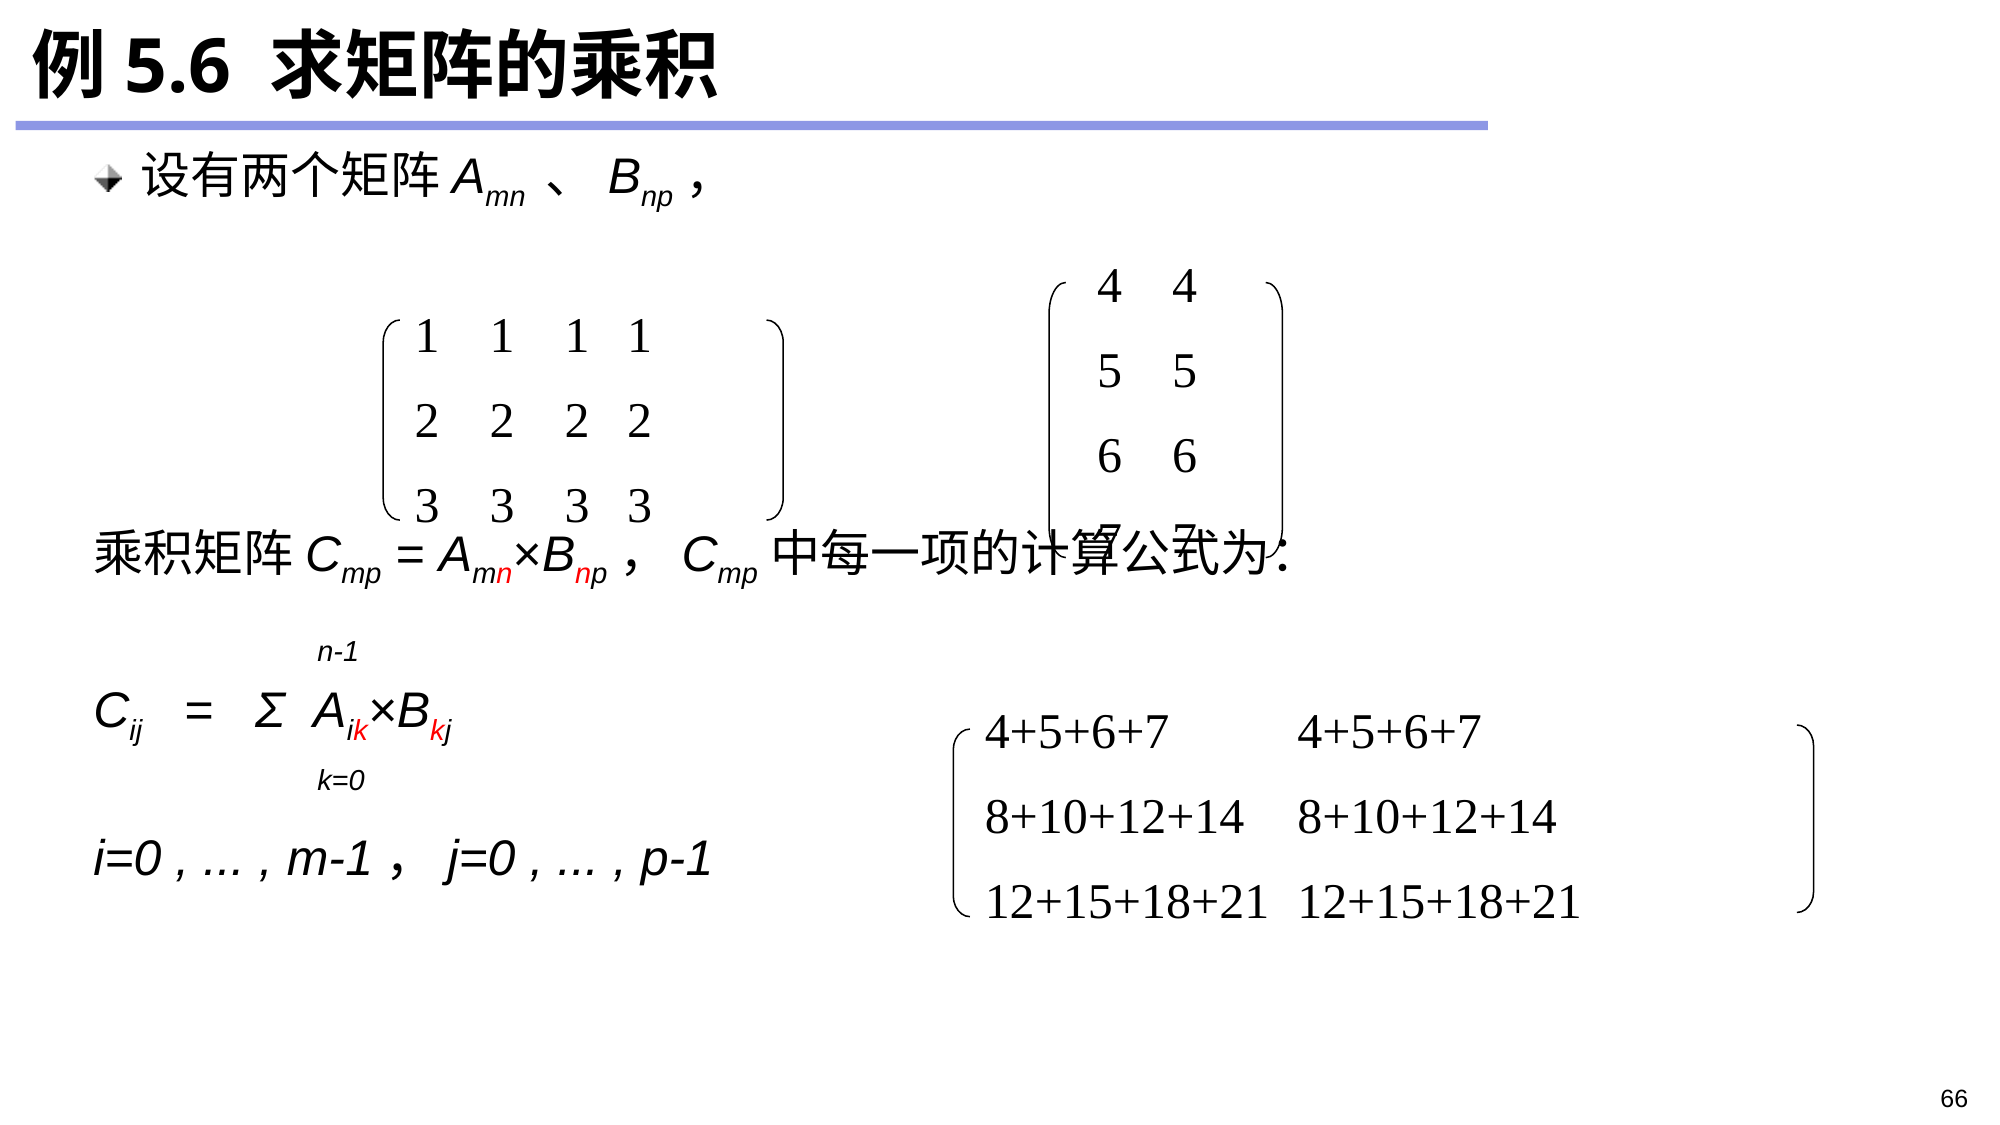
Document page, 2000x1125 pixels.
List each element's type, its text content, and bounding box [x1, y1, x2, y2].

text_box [382, 294, 784, 553]
title 例5.6 求矩阵的乘积 [16, 12, 1984, 114]
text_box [1048, 244, 1300, 594]
list 设有两个矩阵Amn 、Bnp， 乘积矩阵Cmp = Amn×Bnp，Cmp中每一项的计算公式为： n-1 Cij = Σ Aik×Bkj k=0 i=0 , ... , m-1，j=0 , ... , p-1 [15, 141, 1984, 1118]
picture [93, 163, 122, 192]
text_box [953, 691, 1837, 950]
text_box 66 [1786, 1074, 1984, 1113]
